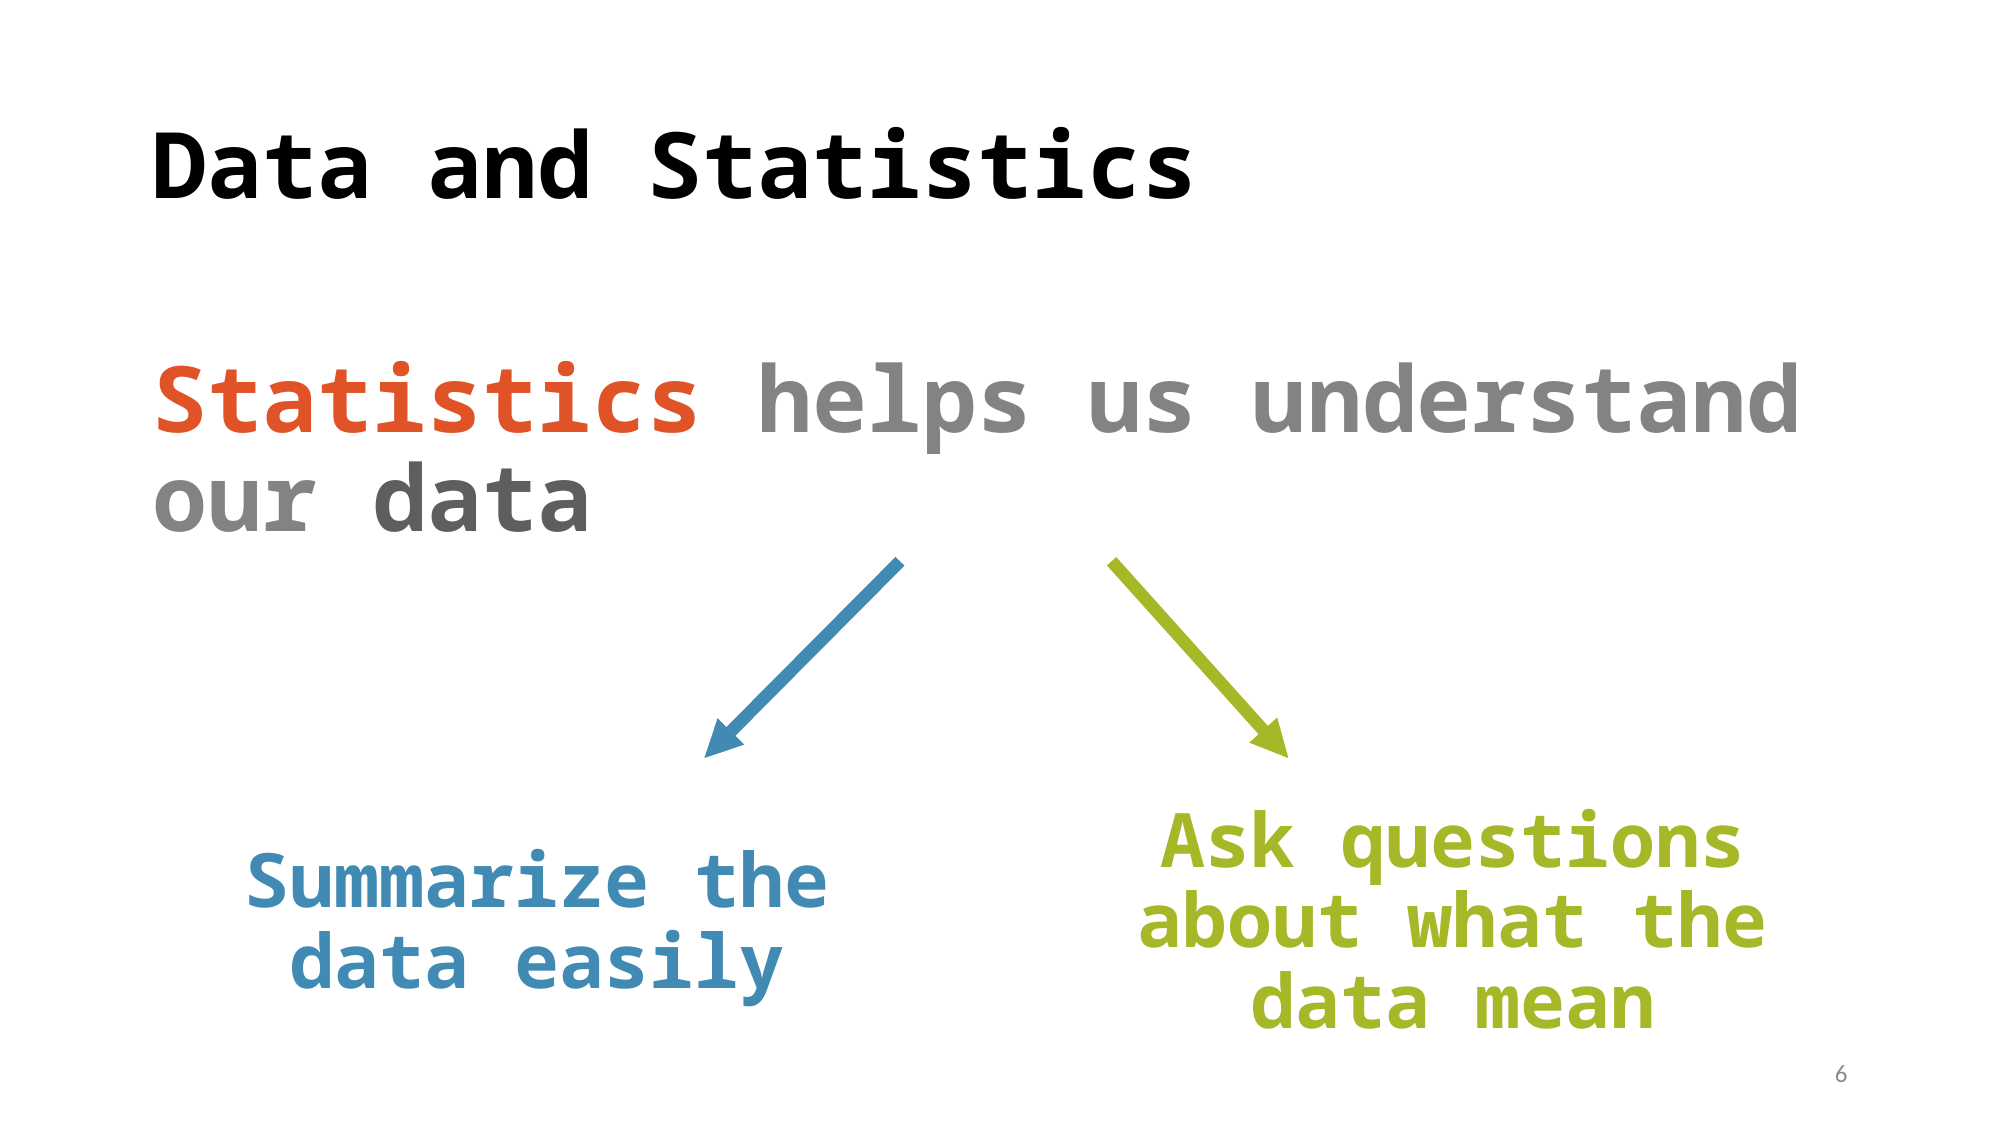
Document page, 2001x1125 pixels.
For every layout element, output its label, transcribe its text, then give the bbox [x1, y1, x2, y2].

slide_number 6 [1412, 1042, 1863, 1103]
title Statistics helps us understand our data [137, 343, 1863, 562]
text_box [1111, 561, 1289, 758]
text_box Summarize the data easily [173, 778, 900, 1069]
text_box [704, 561, 900, 758]
text_box Data and Statistics [137, 59, 1863, 278]
text_box Ask questions about what the data mean [1042, 778, 1863, 1069]
